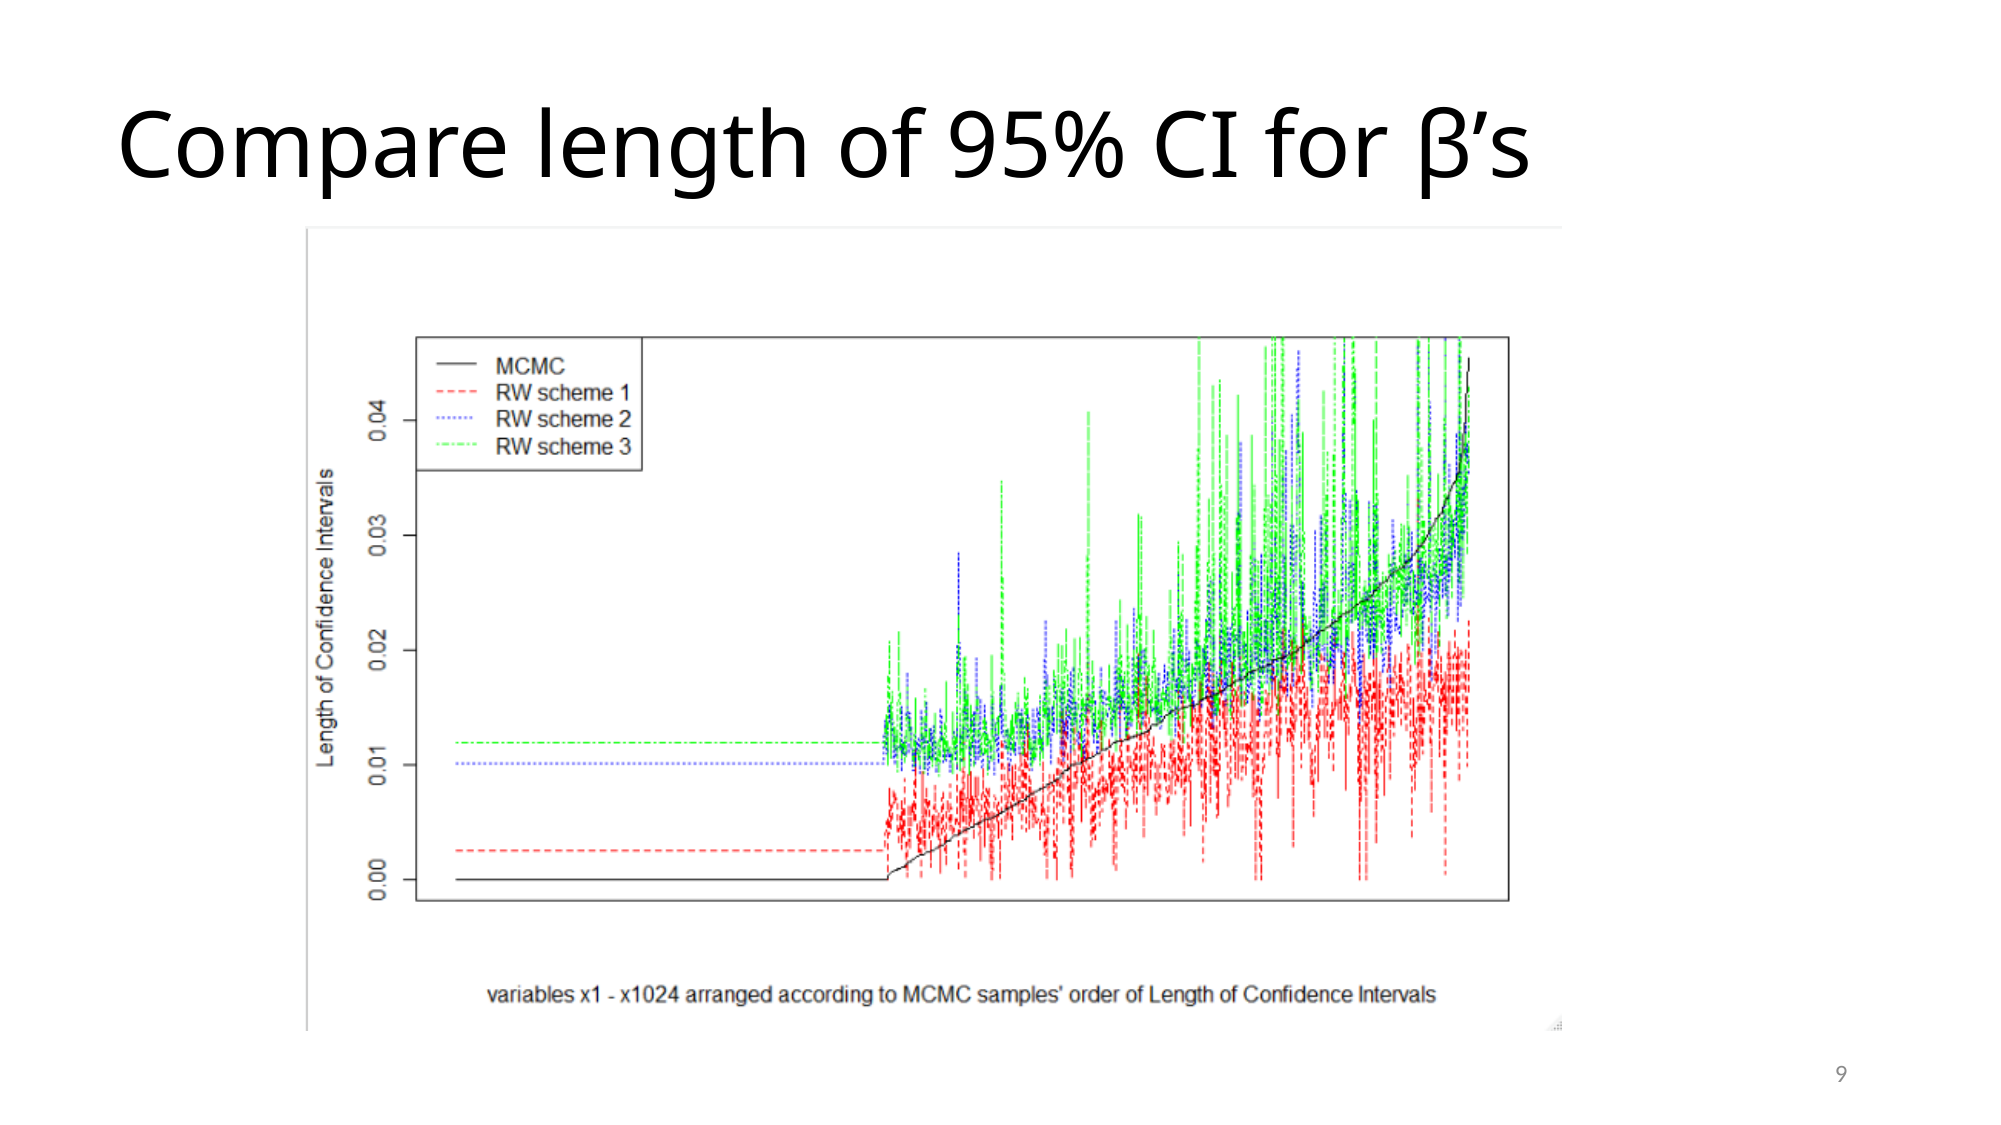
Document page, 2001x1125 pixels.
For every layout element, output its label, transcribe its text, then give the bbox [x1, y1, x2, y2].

picture [305, 226, 1562, 1031]
slide_number 9 [1412, 1042, 1863, 1103]
title Compare length of 95% CI for β’s [101, 39, 1827, 257]
